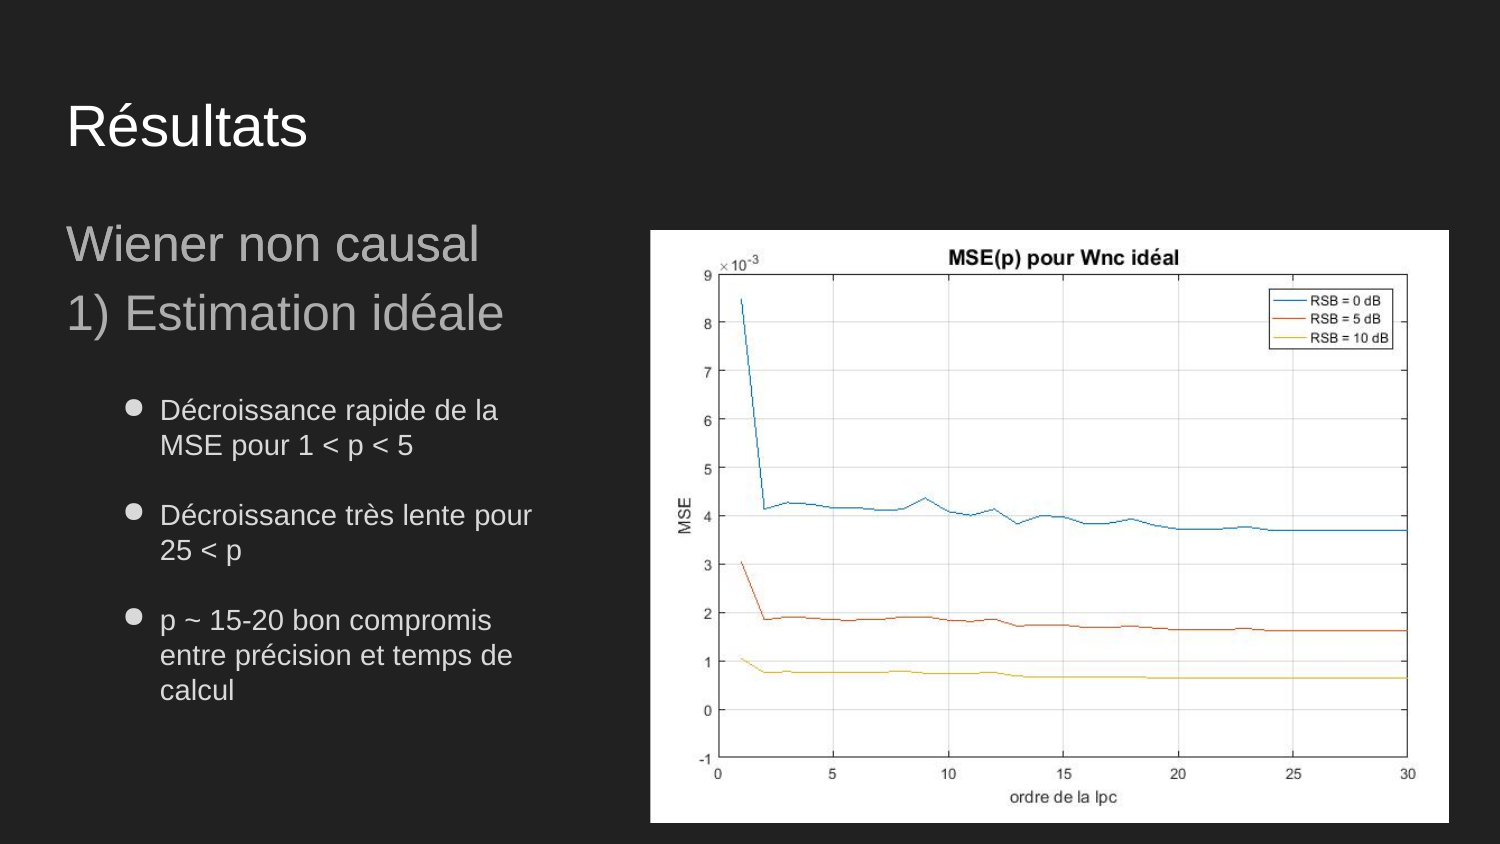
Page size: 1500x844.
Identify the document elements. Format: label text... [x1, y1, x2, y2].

list Wiener non causal 1) Estimation idéale [51, 187, 554, 365]
text_box Décroissance rapide de la MSE pour 1 < p < 5 Décroissance très lente pour 25 < p p ~ 15-20 bon compromis entre précision et temps de calcul [69, 376, 583, 776]
title Résultats [51, 72, 1449, 167]
picture [649, 230, 1450, 823]
